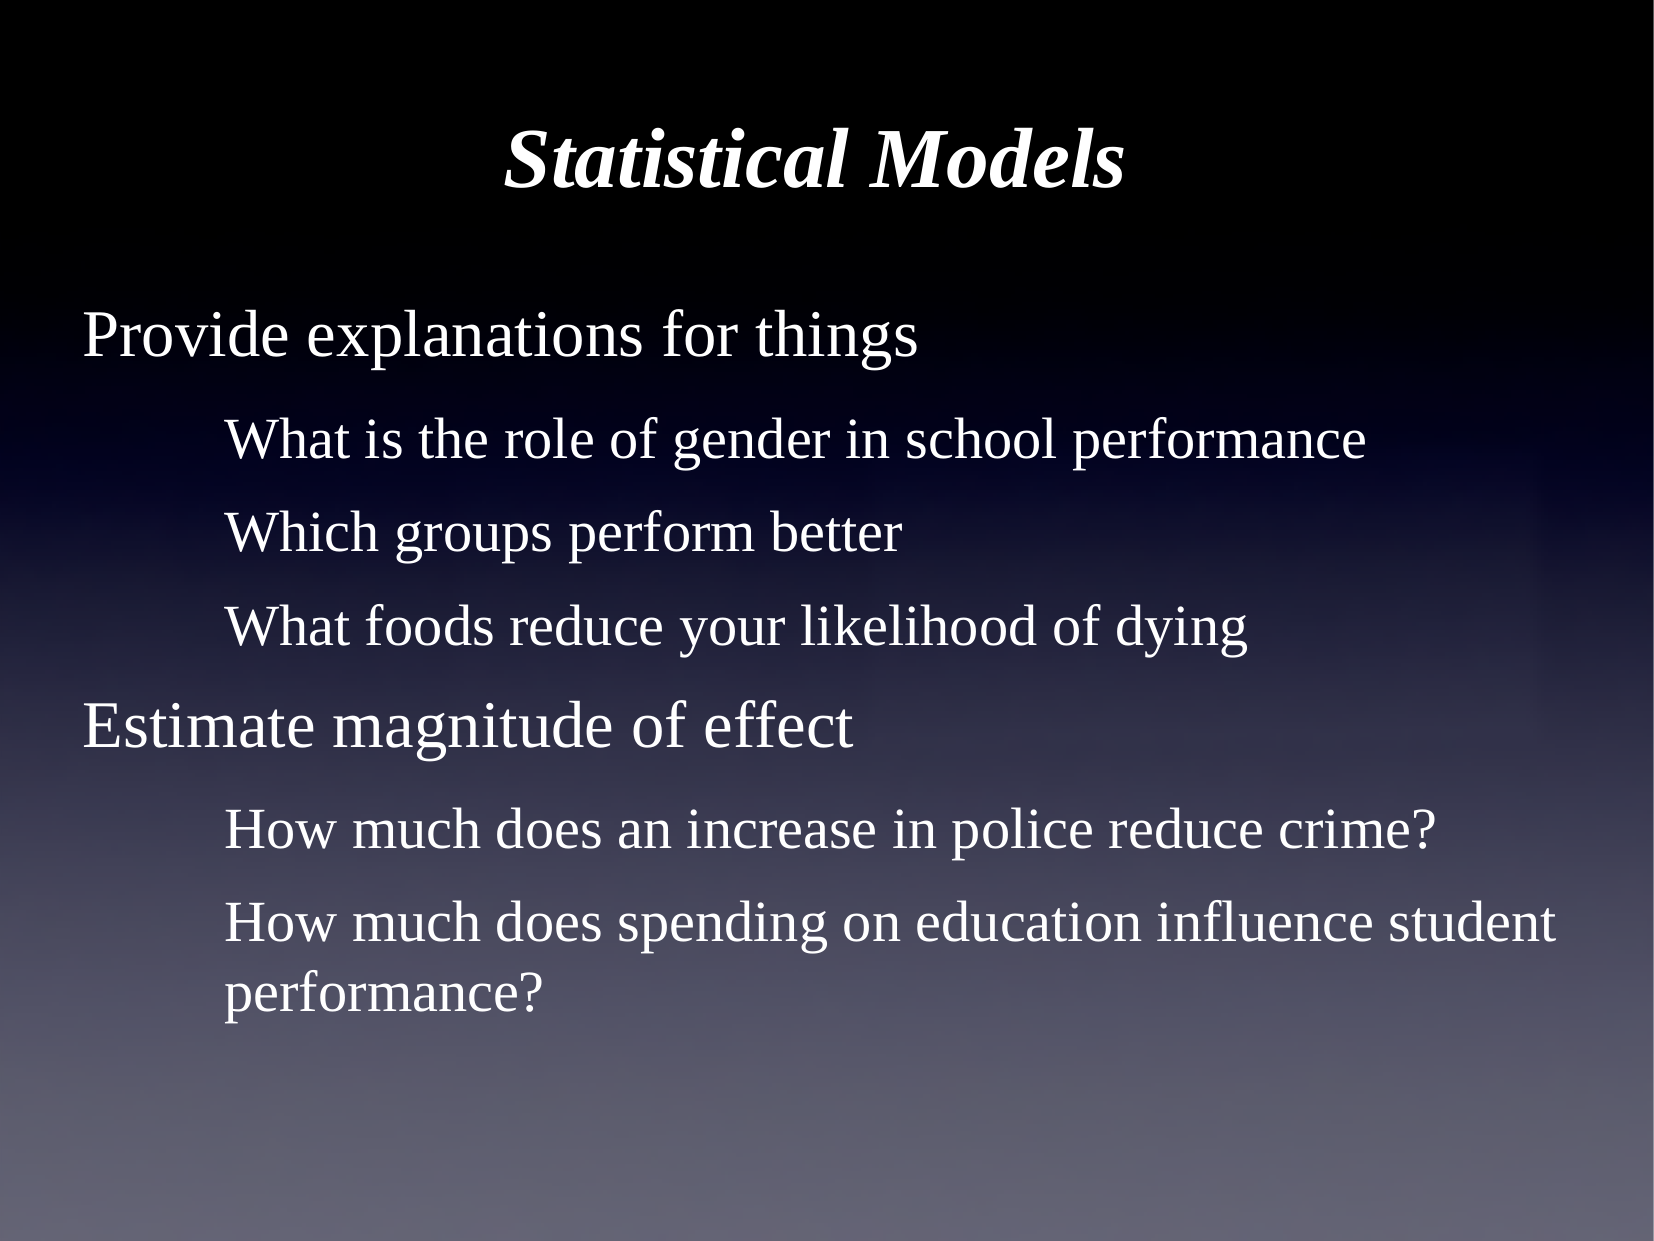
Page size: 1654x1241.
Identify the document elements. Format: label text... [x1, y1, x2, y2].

picture [0, 0, 1654, 1241]
title Statistical Models [82, 49, 1571, 257]
list Provide explanations for things What is the role of gender in school performance Which groups perform better What foods reduce your likelihood of dying Estimate magnitude of effect How much does an increase in police reduce crime? How much does spending on education influence student performance? [82, 290, 1571, 1010]
